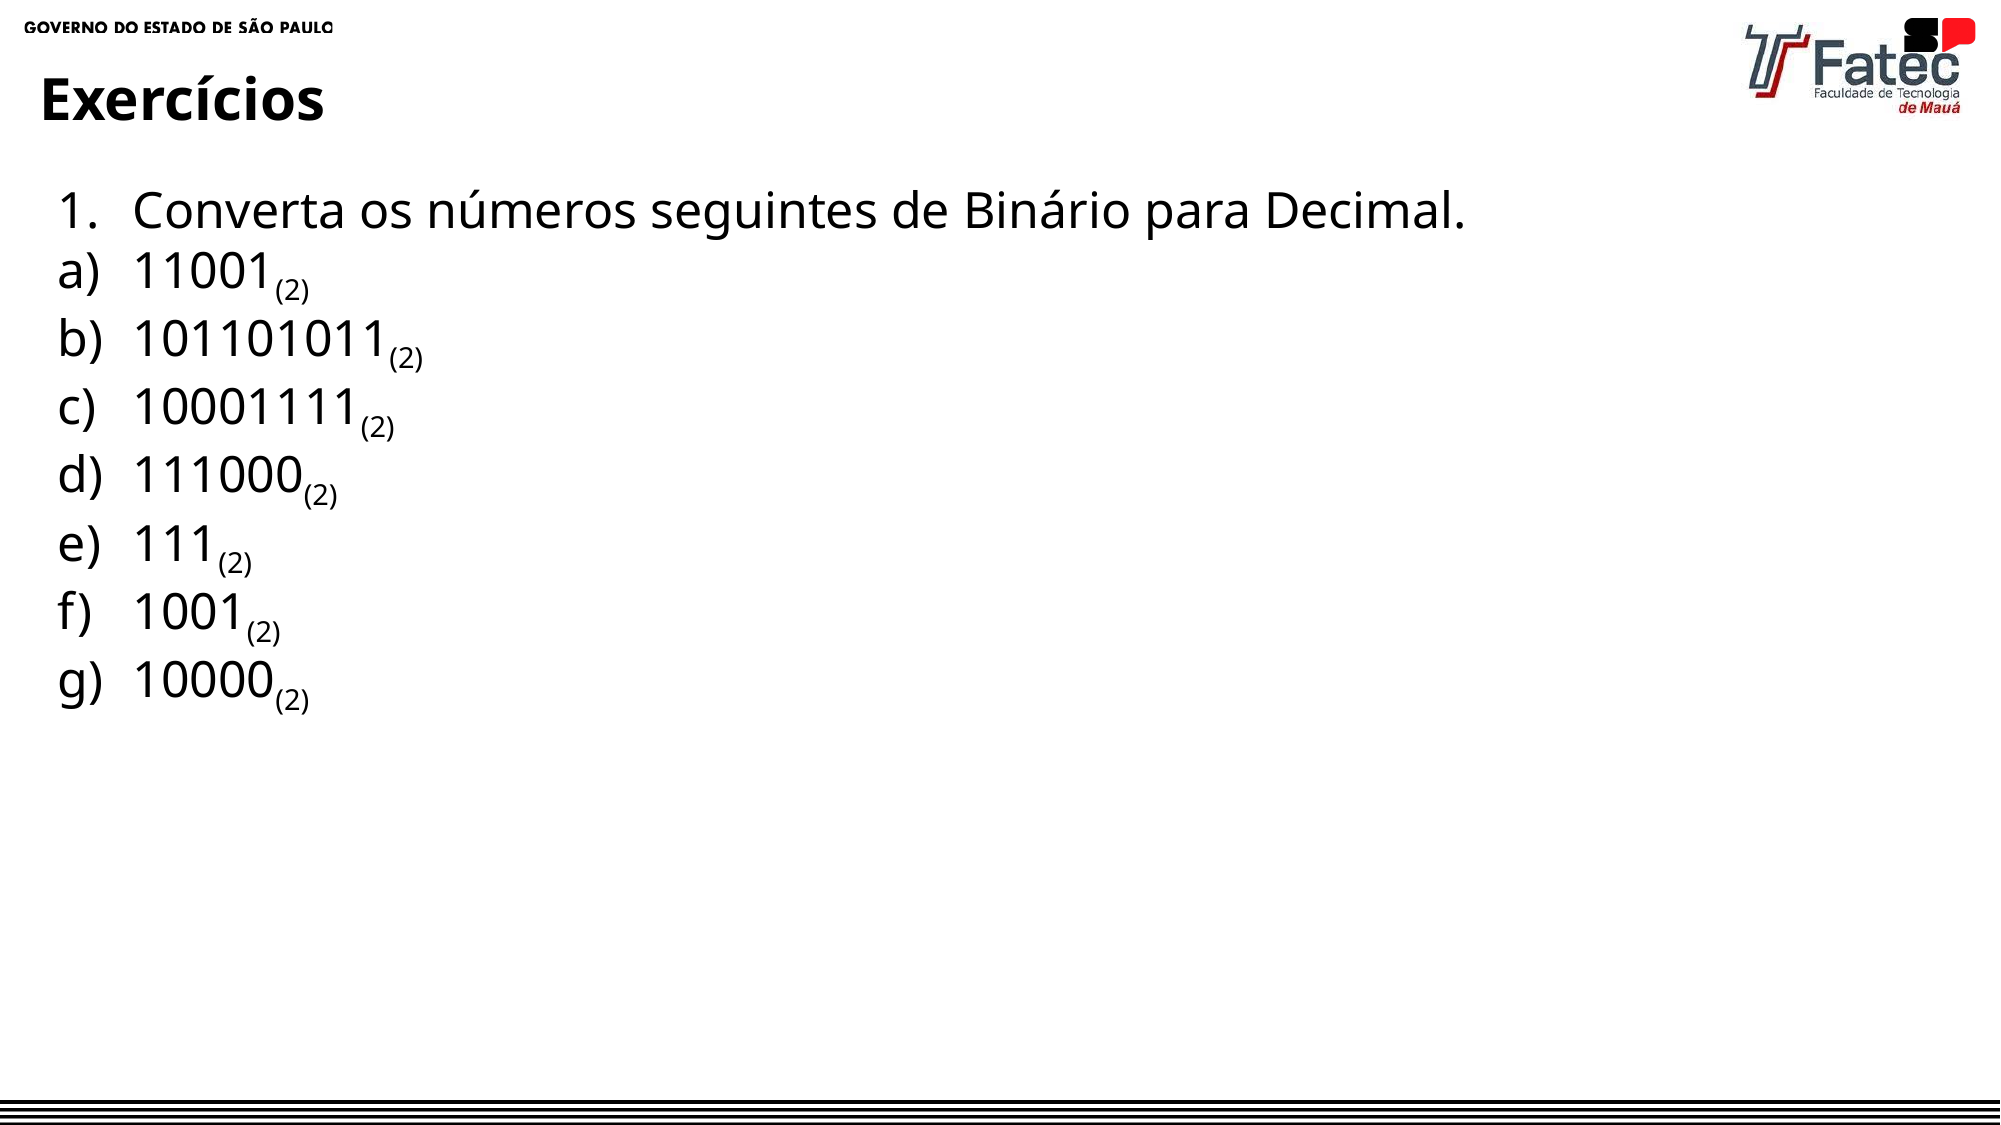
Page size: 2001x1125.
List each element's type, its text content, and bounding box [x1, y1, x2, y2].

picture [1733, 22, 1968, 121]
text_box Converta os números seguintes de Binário para Decimal. 11001(2) 101101011(2) 10001111(2) 111000(2) 111(2) 1001(2) 10000(2) [43, 170, 1971, 860]
text_box Exercícios [25, 54, 1729, 140]
